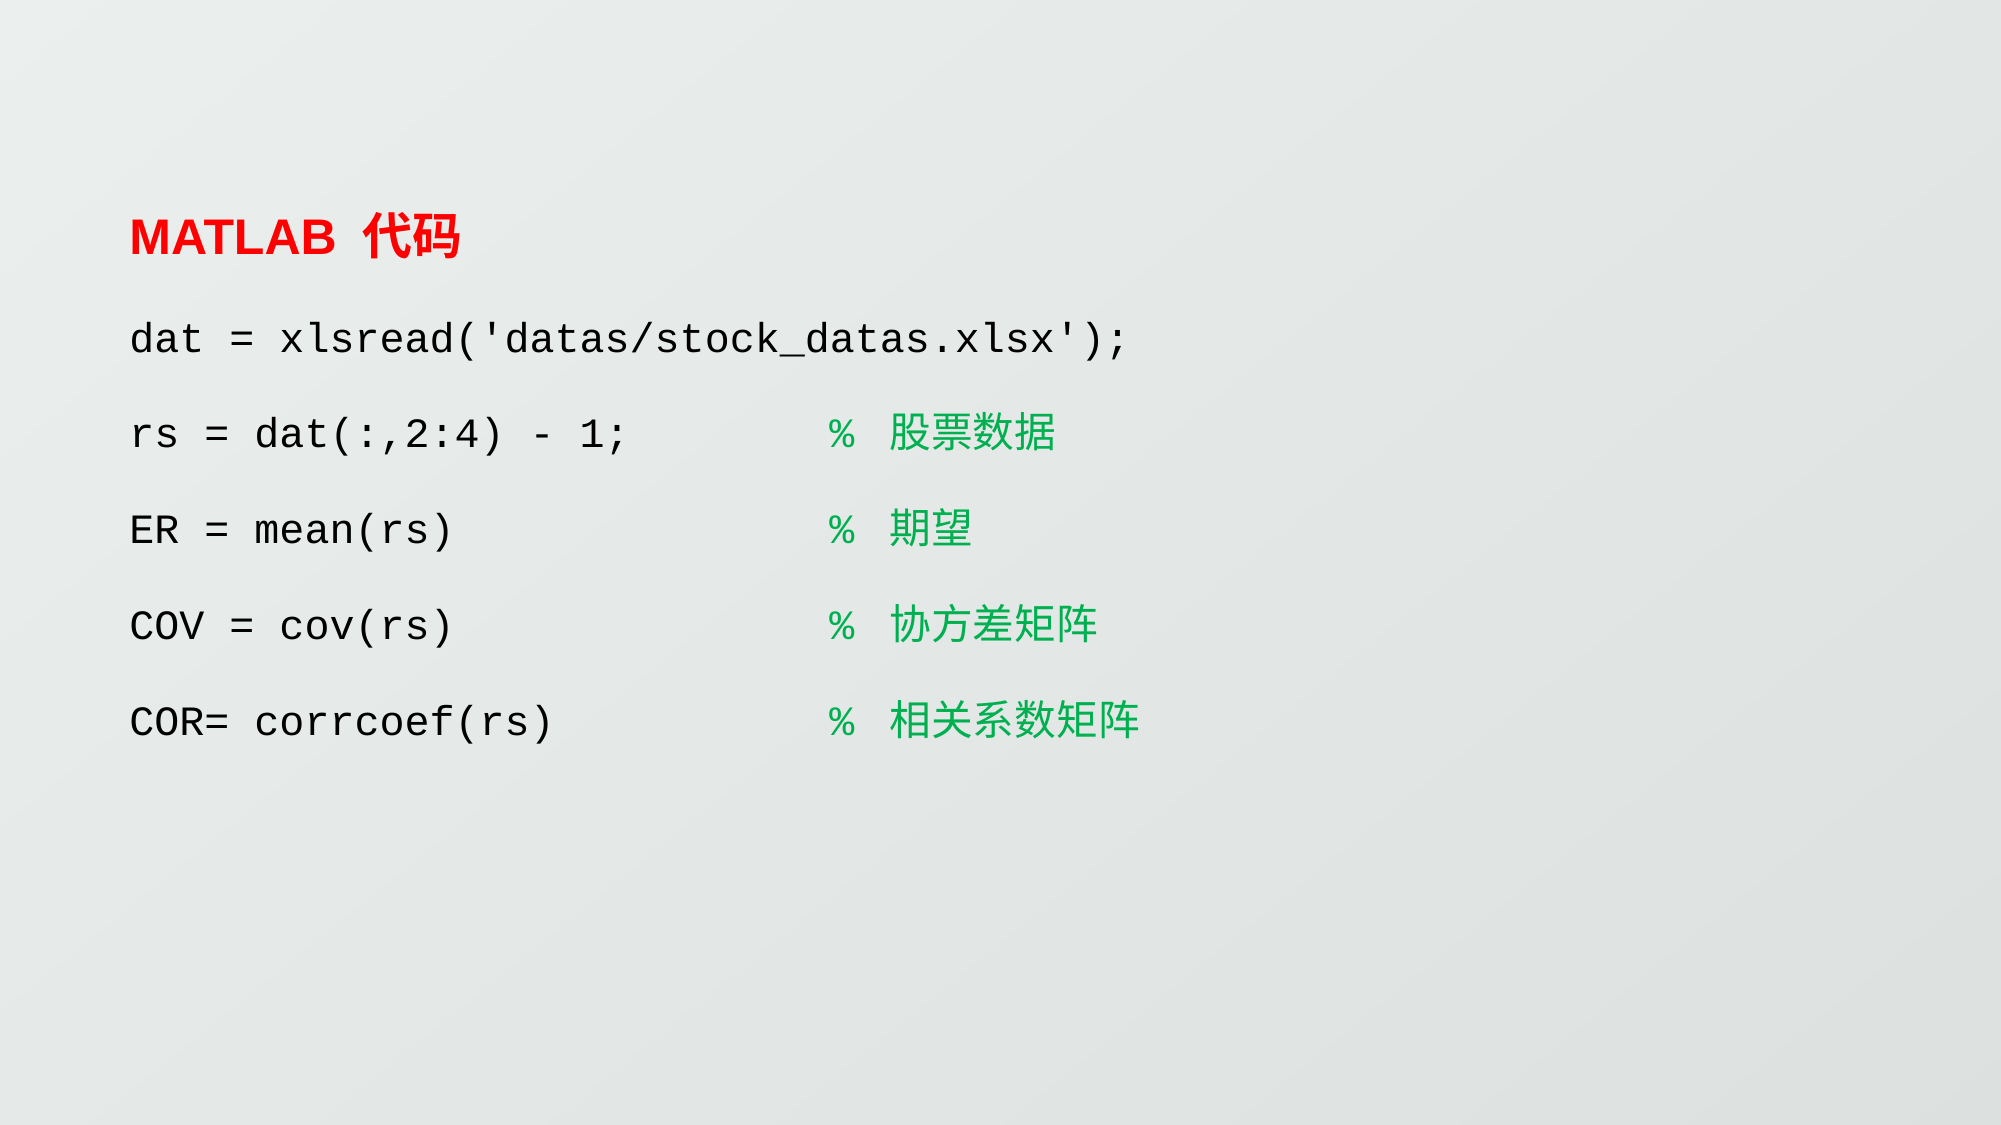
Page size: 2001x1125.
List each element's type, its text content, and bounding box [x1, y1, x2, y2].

list MATLAB 代码 dat = xlsread('datas/stock_datas.xlsx'); rs = dat(:,2:4) - 1; % 股票数据 ER = mean(rs) % 期望 COV = cov(rs) % 协方差矩阵 COR= corrcoef(rs) % 相关系数矩阵 [114, 197, 1886, 790]
